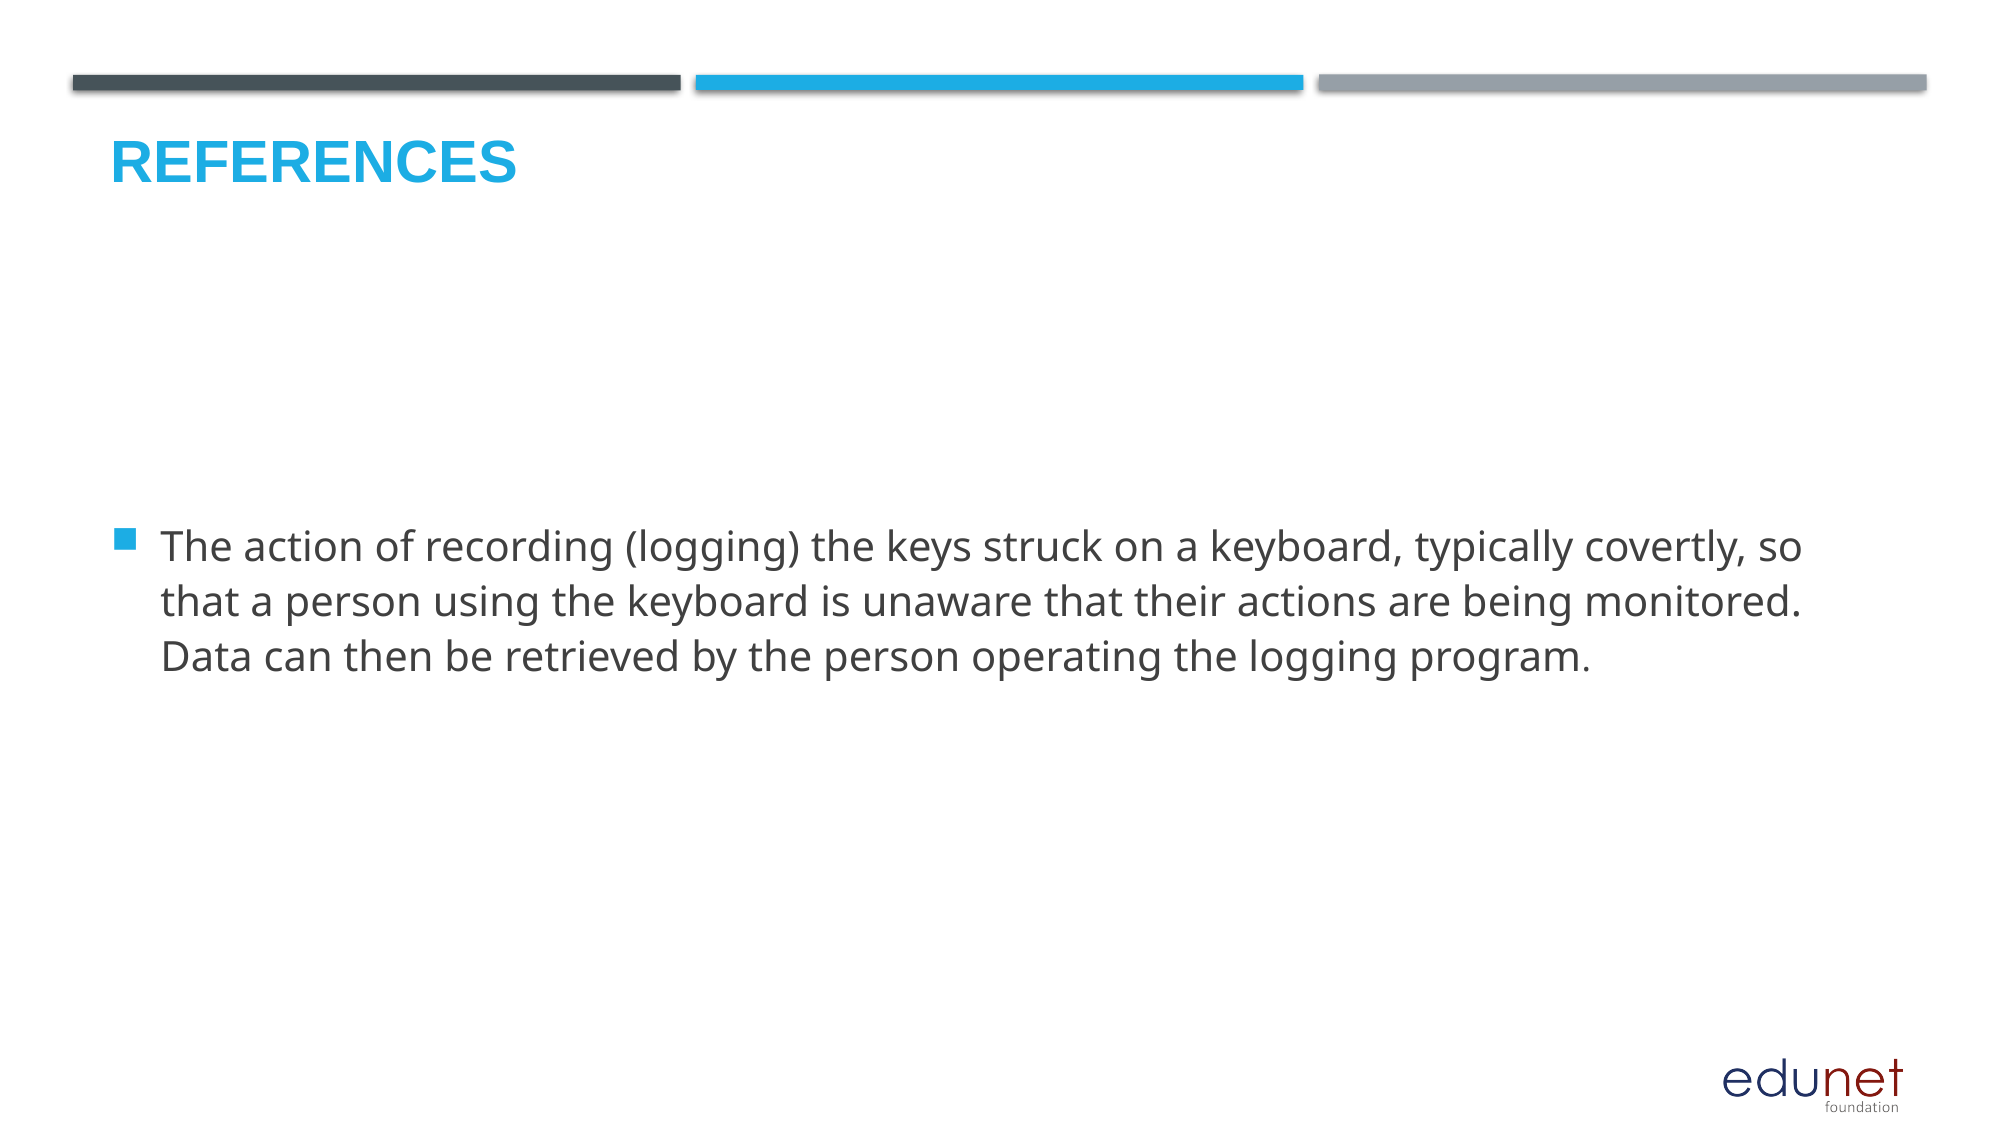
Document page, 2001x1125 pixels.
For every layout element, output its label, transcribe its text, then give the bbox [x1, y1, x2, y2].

list The action of recording (logging) the keys struck on a keyboard, typically covertly, so that a person using the keyboard is unaware that their actions are being monitored. Data can then be retrieved by the person operating the logging program. [95, 213, 1905, 981]
title References [95, 115, 1905, 203]
picture [1719, 1056, 1905, 1116]
